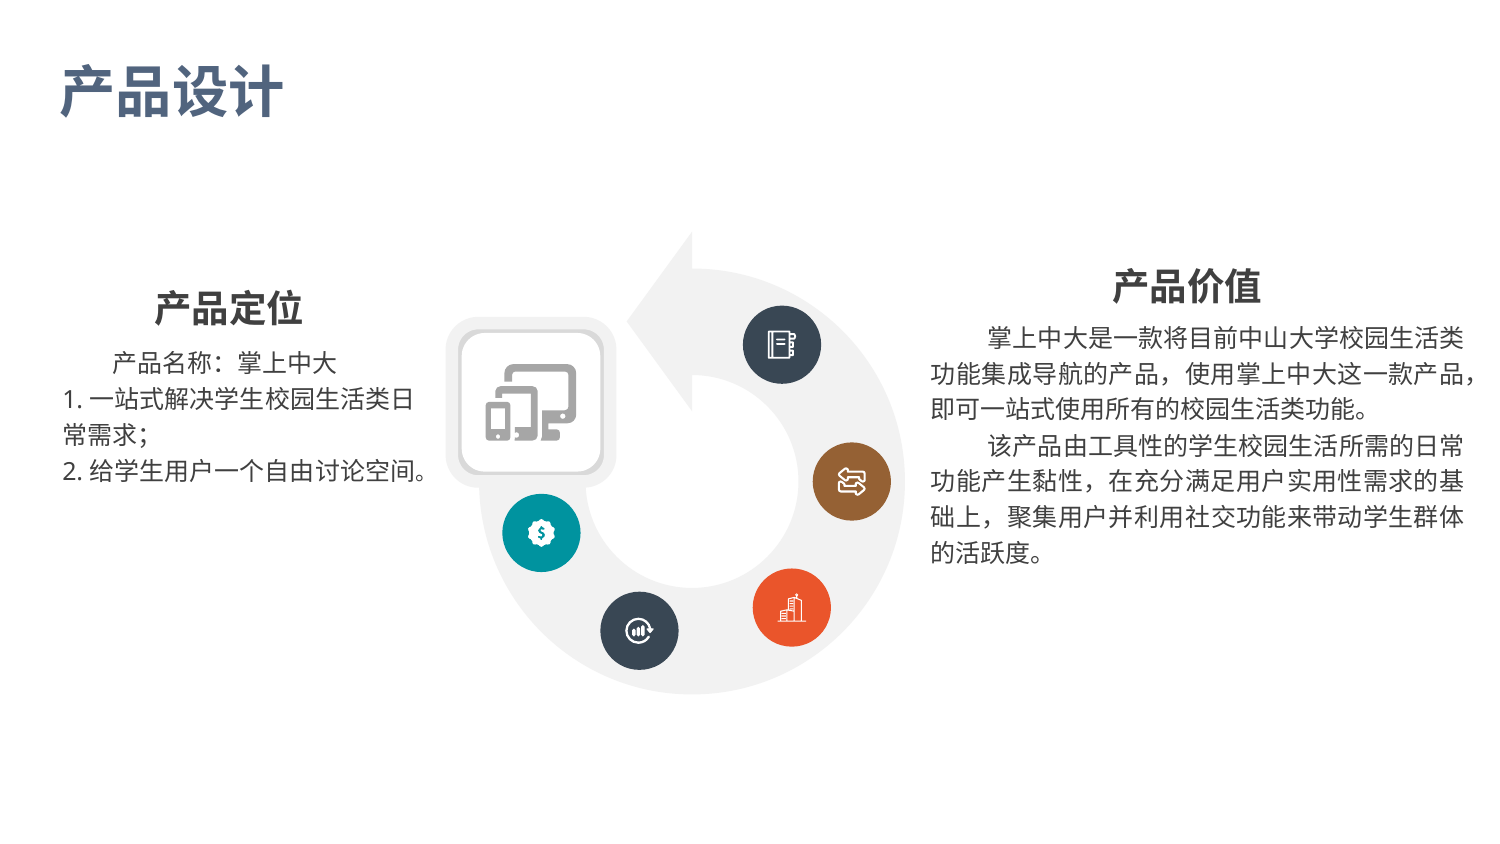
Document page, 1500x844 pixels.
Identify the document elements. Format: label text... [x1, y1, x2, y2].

text_box 产品设计 [48, 37, 376, 130]
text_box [451, 231, 905, 695]
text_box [916, 246, 1480, 576]
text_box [47, 268, 431, 493]
